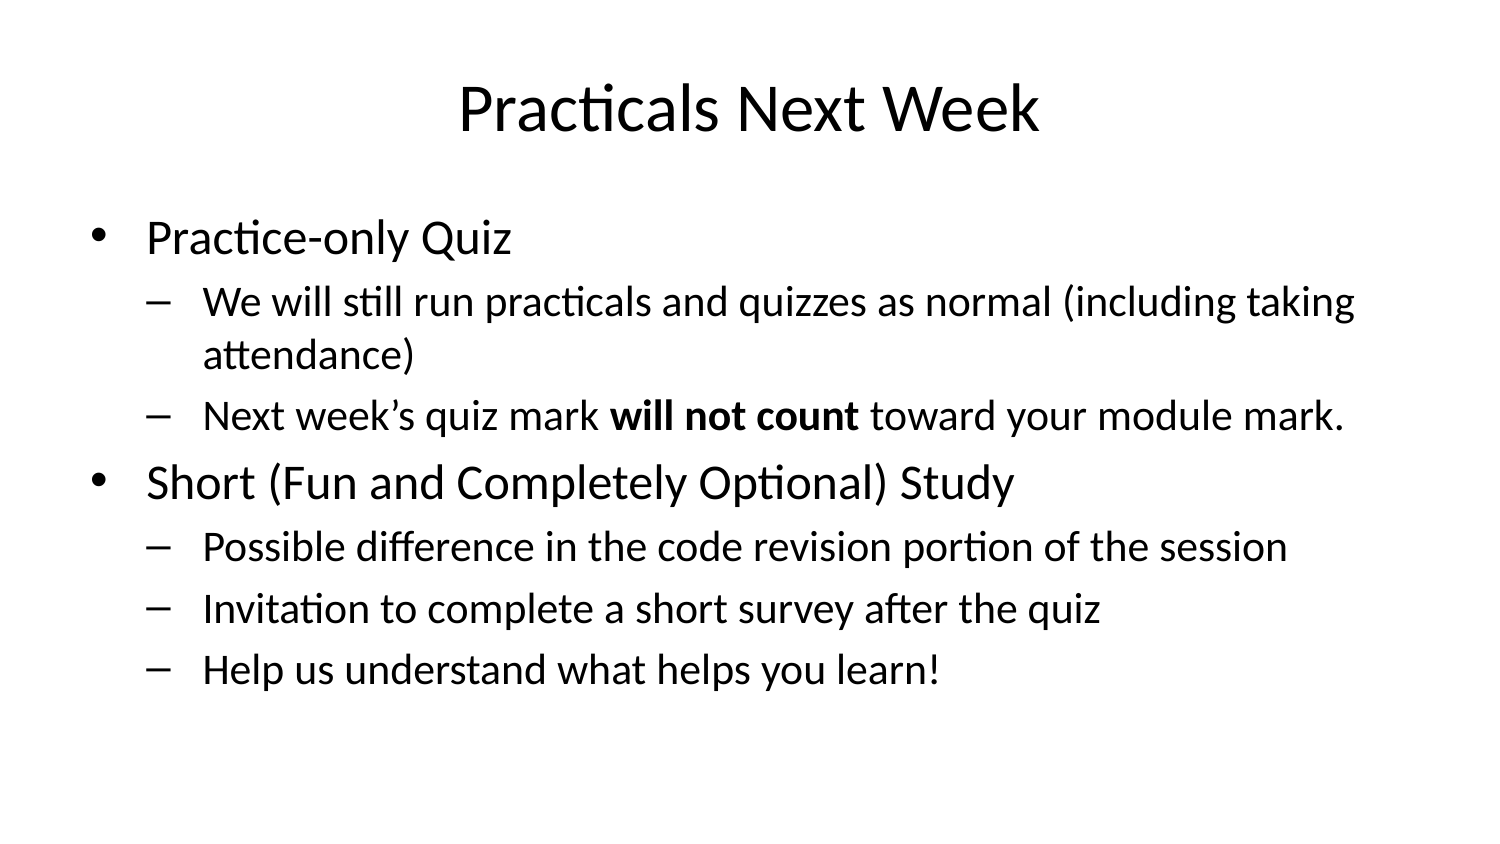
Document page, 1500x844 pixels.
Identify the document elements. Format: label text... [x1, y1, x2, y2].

title Practicals Next Week [75, 33, 1425, 175]
list Practice-only Quiz We will still run practicals and quizzes as normal (including taking attendance) Next week’s quiz mark will not count toward your module mark. Short (Fun and Completely Optional) Study Possible difference in the code revision portion of the session Invitation to complete a short survey after the quiz Help us understand what helps you learn! [75, 196, 1425, 754]
